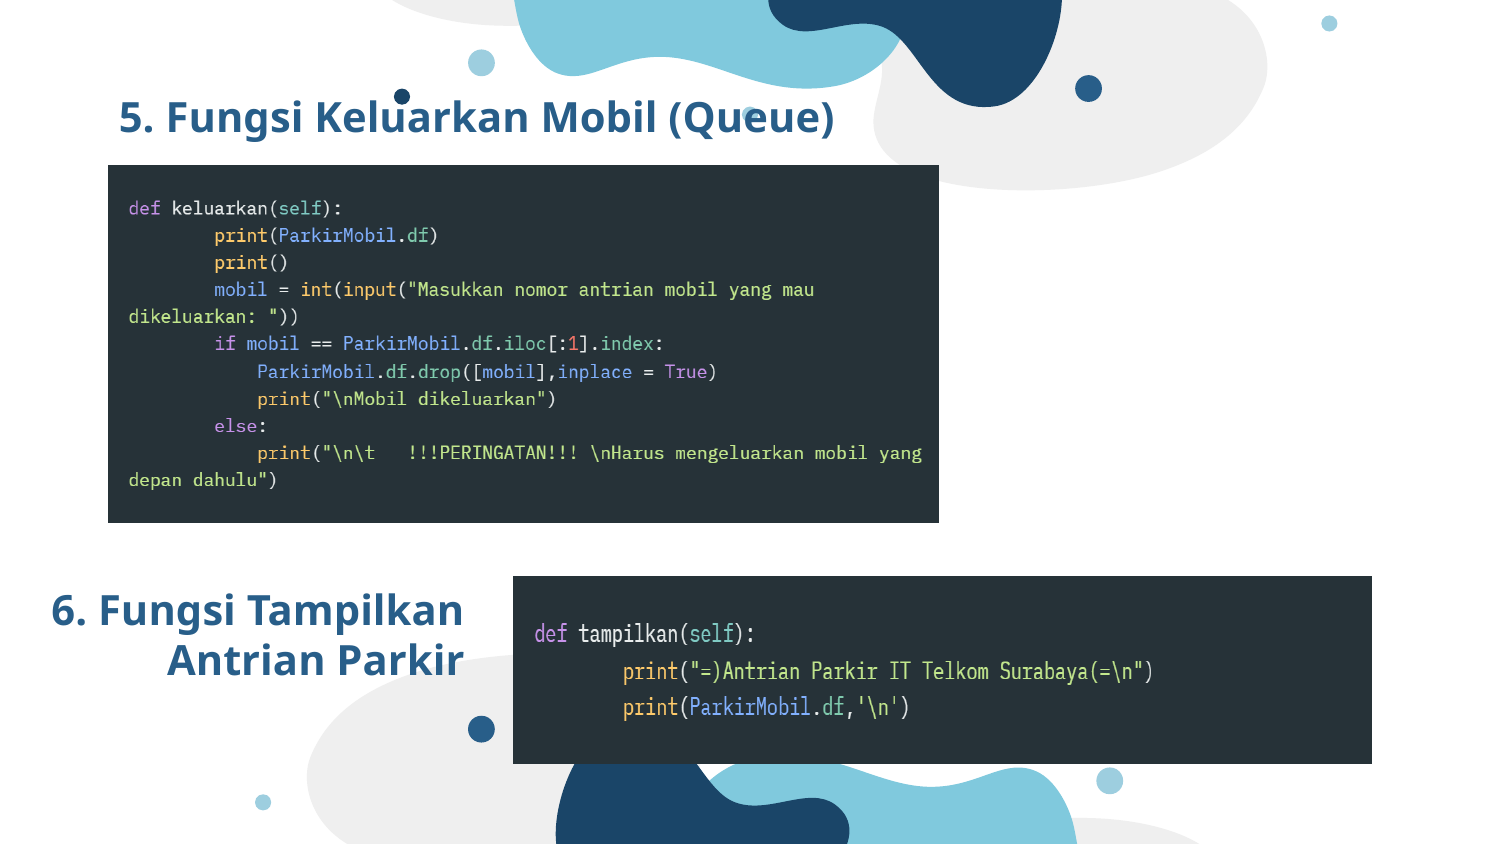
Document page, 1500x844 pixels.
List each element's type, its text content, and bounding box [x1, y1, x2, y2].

text_box 6. Fungsi Tampilkan Antrian Parkir [0, 569, 480, 660]
picture [108, 165, 939, 524]
picture [513, 575, 1373, 764]
subtitle 5. Fungsi Keluarkan Mobil (Queue) [25, 75, 850, 166]
